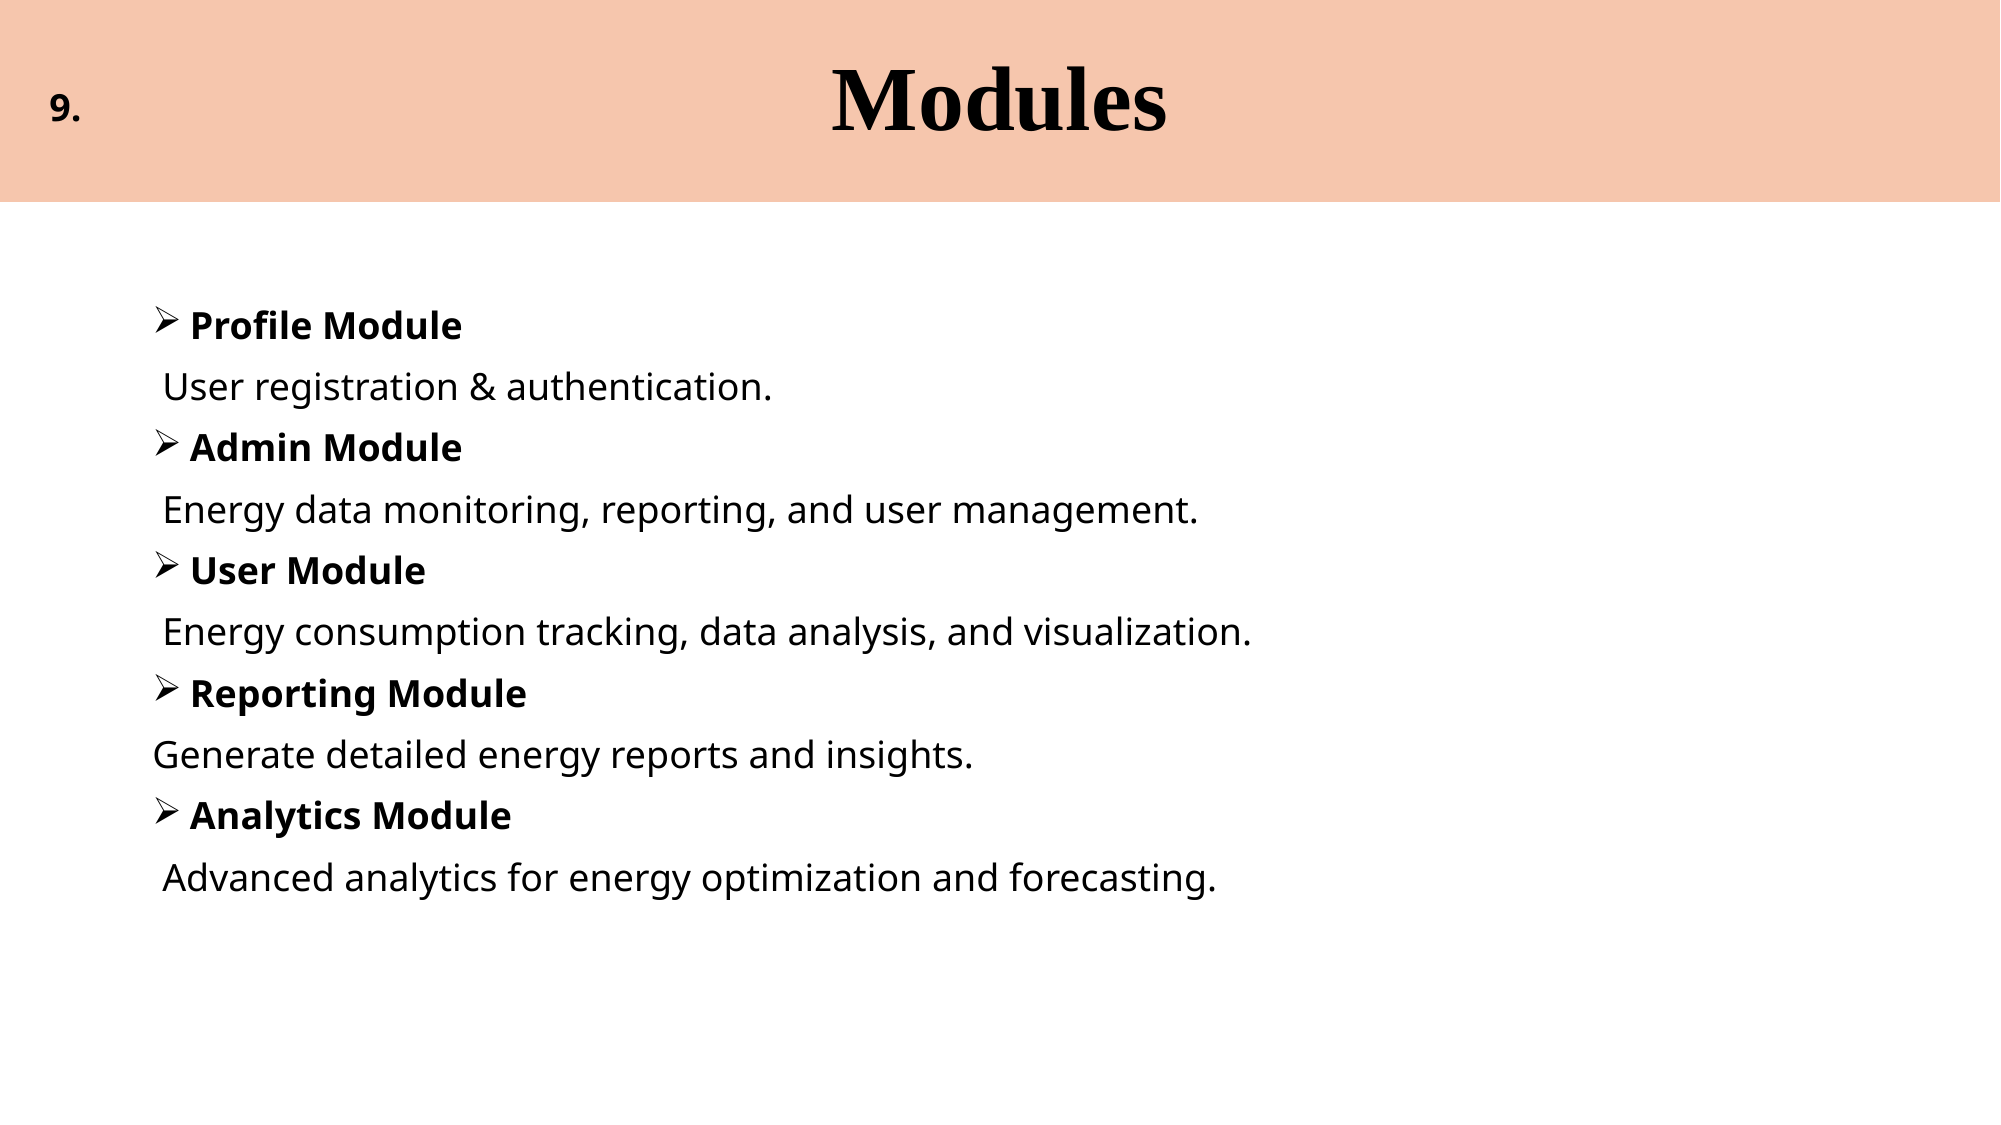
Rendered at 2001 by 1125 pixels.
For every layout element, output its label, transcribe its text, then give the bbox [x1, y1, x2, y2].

title Modules [0, 0, 2000, 202]
text_box 9. [34, 76, 107, 136]
list Profile Module User registration & authentication. Admin Module Energy data monitoring, reporting, and user management. User Module Energy consumption tracking, data analysis, and visualization. Reporting Module Generate detailed energy reports and insights. Analytics Module Advanced analytics for energy optimization and forecasting. [137, 299, 1863, 1014]
